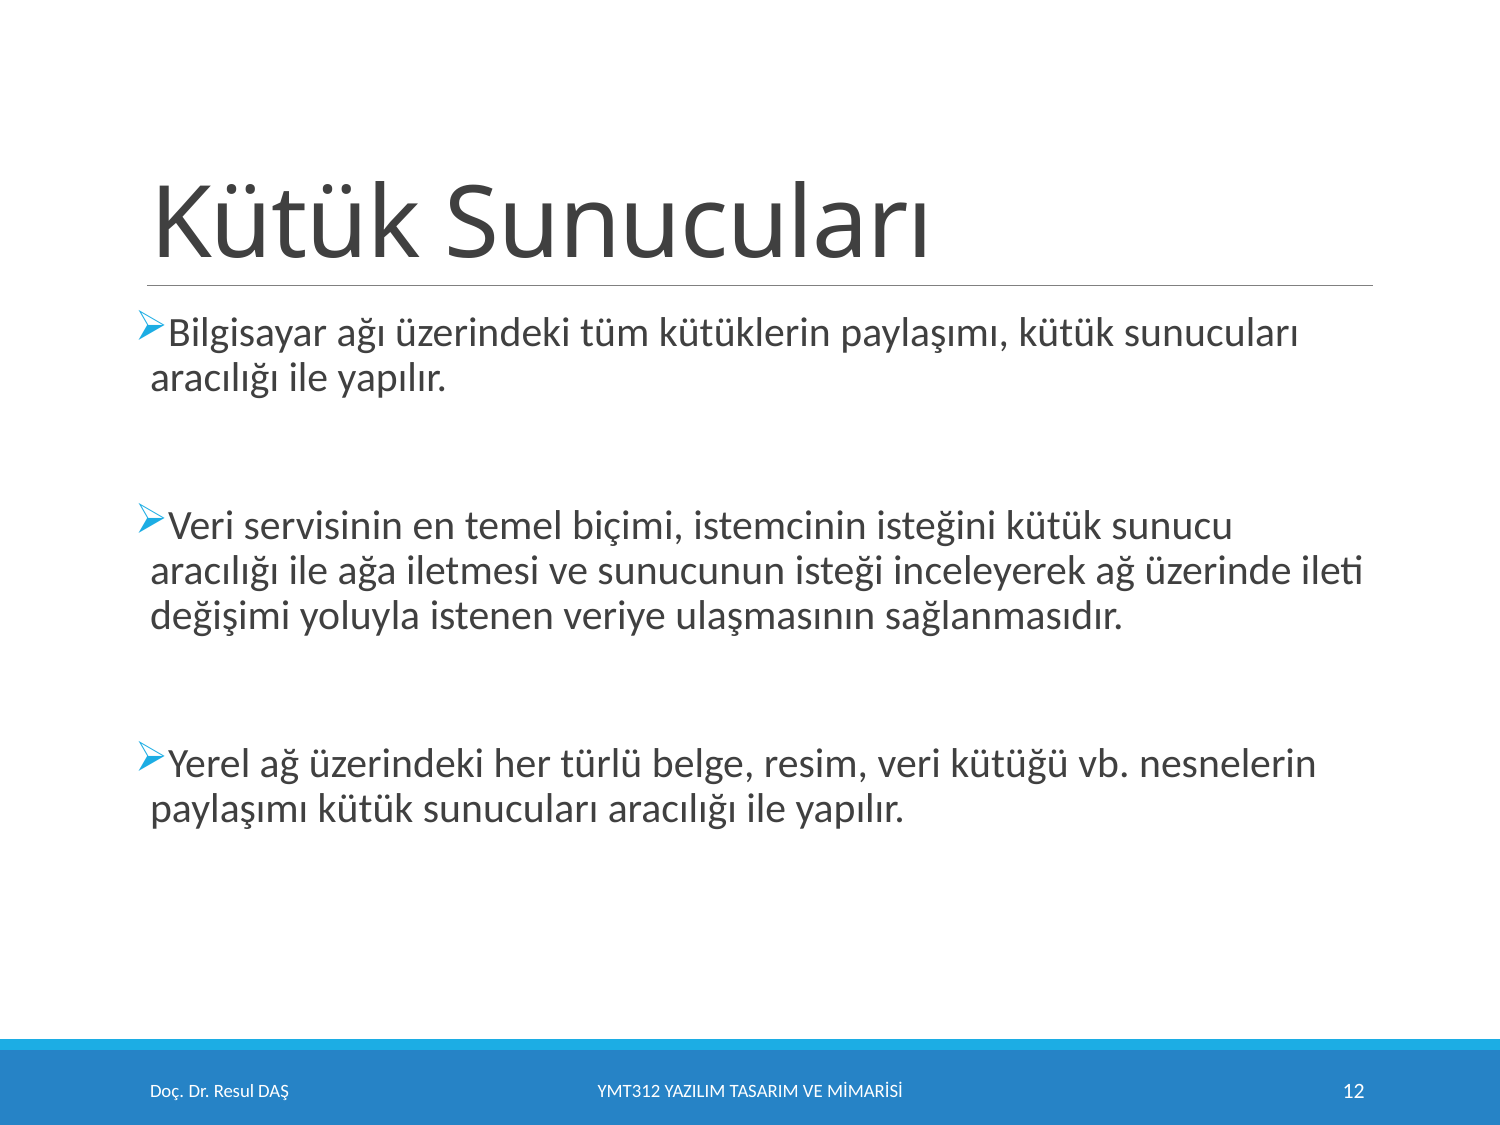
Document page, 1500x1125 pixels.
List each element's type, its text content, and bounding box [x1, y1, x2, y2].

footer YMT312 Yazılım Tasarım ve Mimarisi [453, 1059, 1047, 1120]
list Bilgisayar ağı üzerindeki tüm kütüklerin paylaşımı, kütük sunucuları aracılığı ile yapılır. Veri servisinin en temel biçimi, istemcinin isteğini kütük sunucu aracılığı ile ağa iletmesi ve sunucunun isteği inceleyerek ağ üzerinde ileti değişimi yoluyla istenen veriye ulaşmasının sağlanmasıdır. Yerel ağ üzerindeki her türlü belge, resim, veri kütüğü vb. nesnelerin paylaşımı kütük sunucuları aracılığı ile yapılır. [135, 302, 1373, 963]
slide_number 12 [1218, 1059, 1380, 1120]
slide_number Doç. Dr. Resul DAŞ [135, 1059, 440, 1120]
title Kütük Sunucuları [135, 47, 1373, 285]
